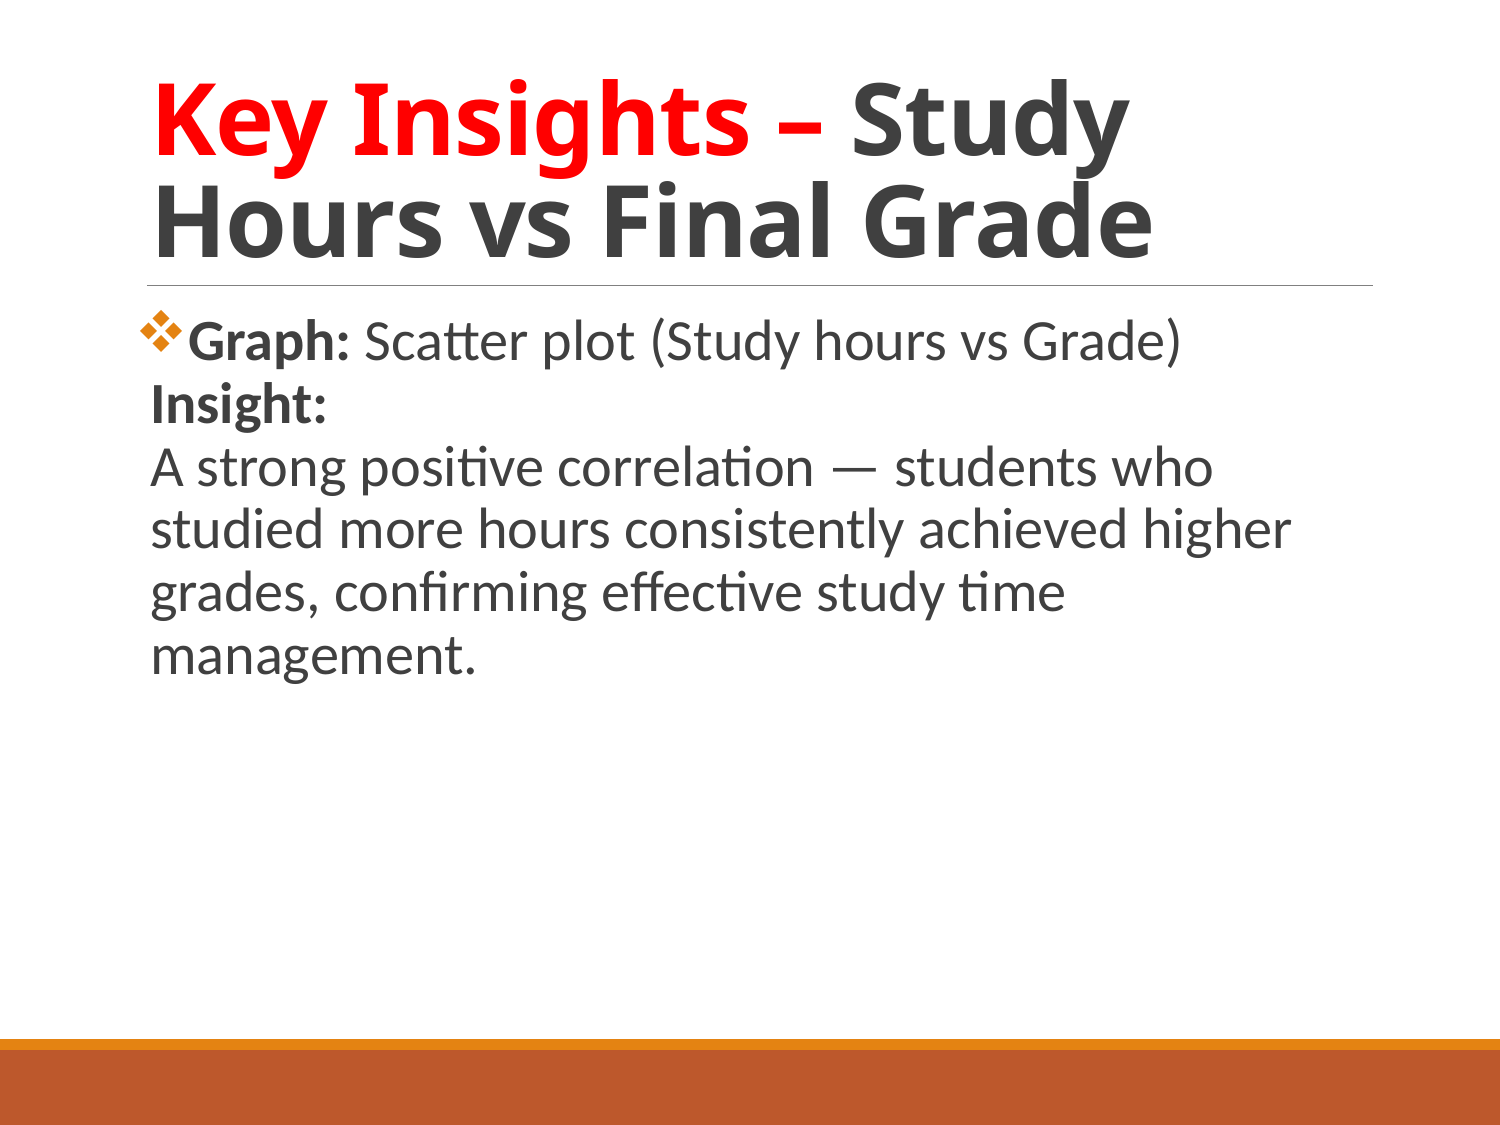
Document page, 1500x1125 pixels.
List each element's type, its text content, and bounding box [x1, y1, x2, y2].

title Key Insights – Study Hours vs Final Grade [135, 47, 1373, 285]
list Graph: Scatter plot (Study hours vs Grade) Insight: A strong positive correlation — students who studied more hours consistently achieved higher grades, confirming effective study time management. [135, 302, 1373, 963]
